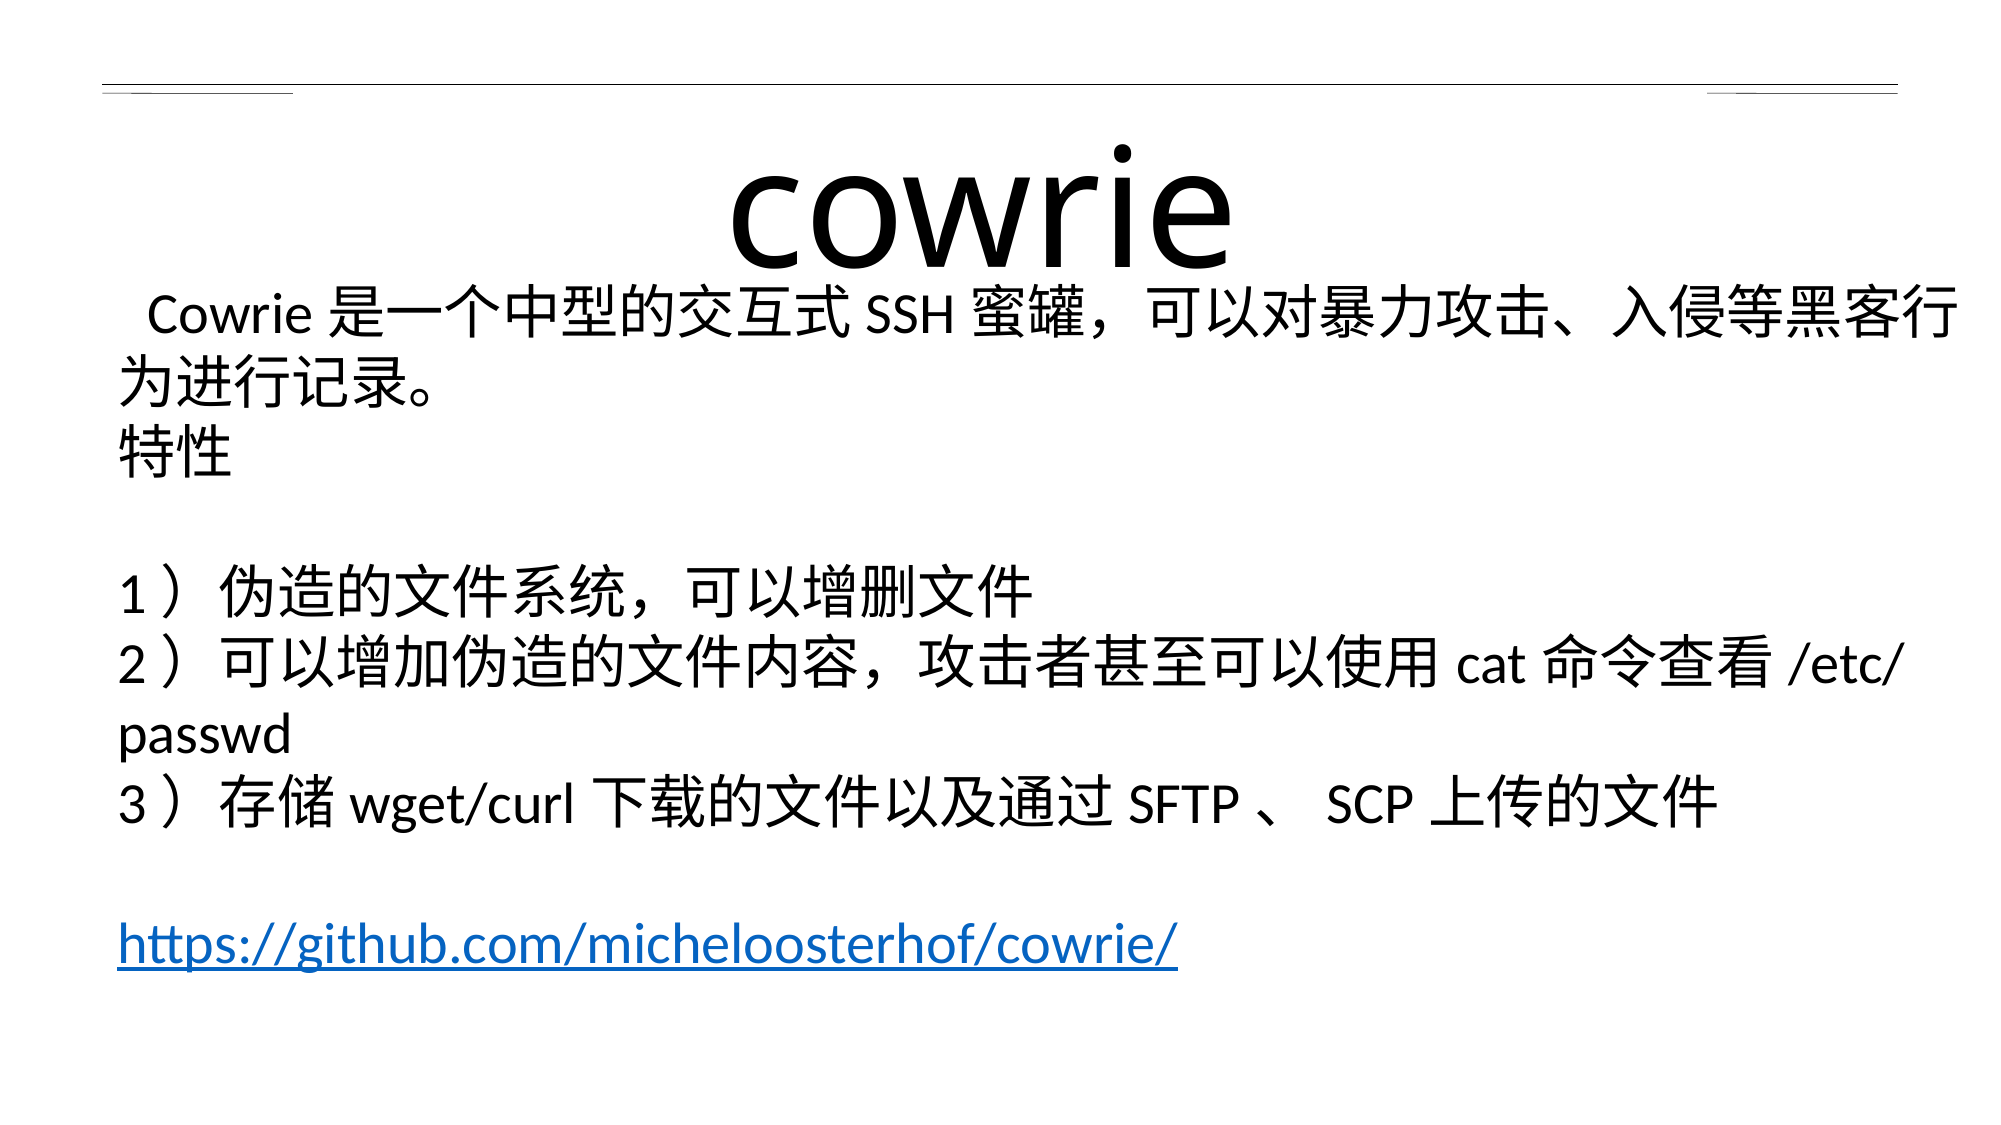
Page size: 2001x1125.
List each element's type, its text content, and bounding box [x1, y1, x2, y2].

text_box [656, 383, 992, 579]
text_box Cowrie是一个中型的交互式SSH蜜罐，可以对暴力攻击、入侵等黑客行为进行记录。 特性 1）伪造的文件系统，可以增删文件 2）可以增加伪造的文件内容，攻击者甚至可以使用cat命令查看/etc/passwd 3）存储wget/curl下载的文件以及通过SFTP、SCP上传的文件 https://github.com/micheloosterhof/cowrie/ [102, 267, 1976, 1125]
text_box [301, 739, 638, 935]
text_box cowrie [637, 93, 1326, 267]
